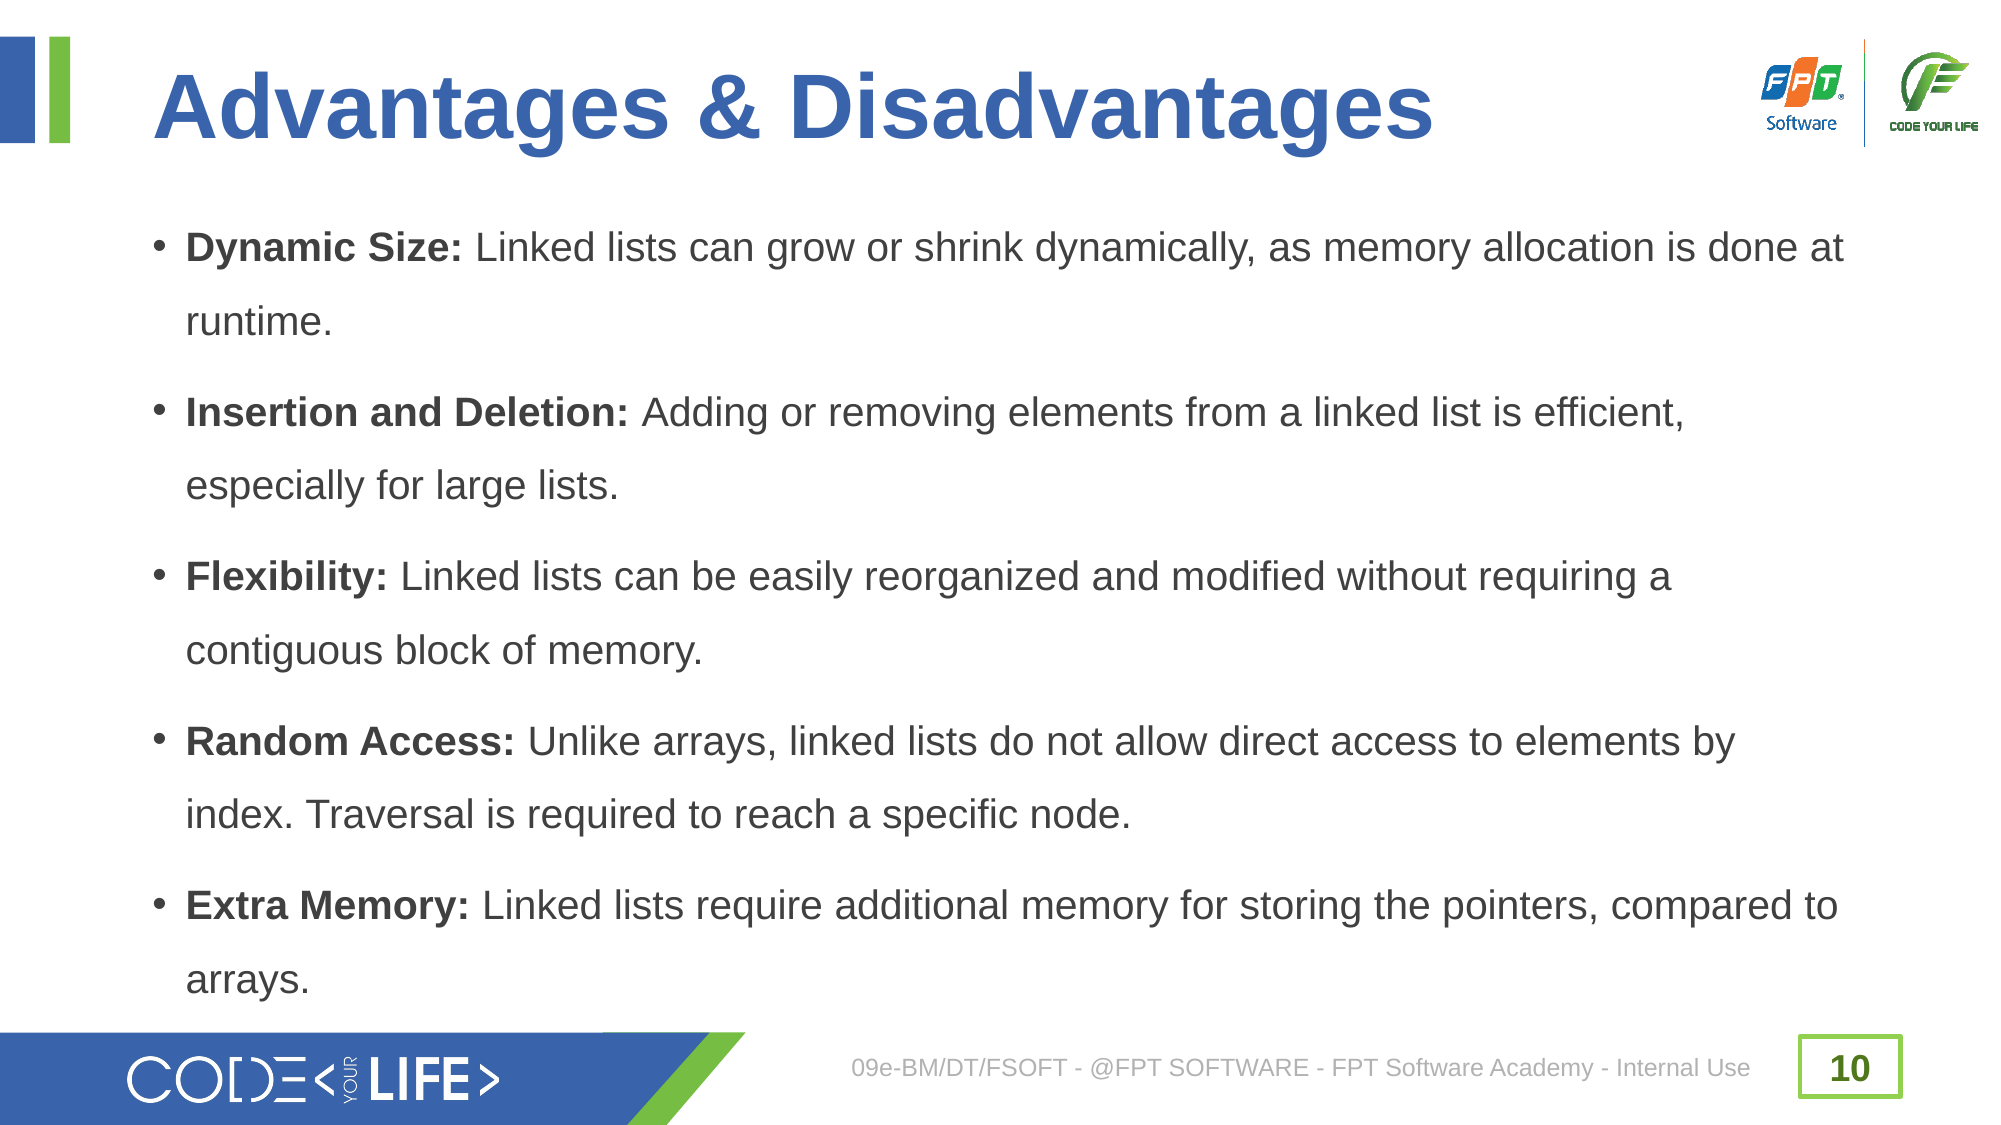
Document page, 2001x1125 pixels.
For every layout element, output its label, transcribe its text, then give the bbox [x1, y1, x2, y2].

picture [1741, 28, 1994, 158]
picture [127, 1056, 499, 1104]
title Advantages & Disadvantages [137, 29, 1863, 188]
slide_number 10 [1798, 1034, 1903, 1099]
footer 09e-BM/DT/FSOFT - @FPT SOFTWARE - FPT Software Academy - Internal Use [804, 1036, 1800, 1097]
list Dynamic Size: Linked lists can grow or shrink dynamically, as memory allocation is done at runtime. Insertion and Deletion: Adding or removing elements from a linked list is efficient, especially for large lists. Flexibility: Linked lists can be easily reorganized and modified without requiring a contiguous block of memory. Random Access: Unlike arrays, linked lists do not allow direct access to elements by index. Traversal is required to reach a specific node. Extra Memory: Linked lists require additional memory for storing the pointers, compared to arrays. [137, 188, 1863, 1012]
